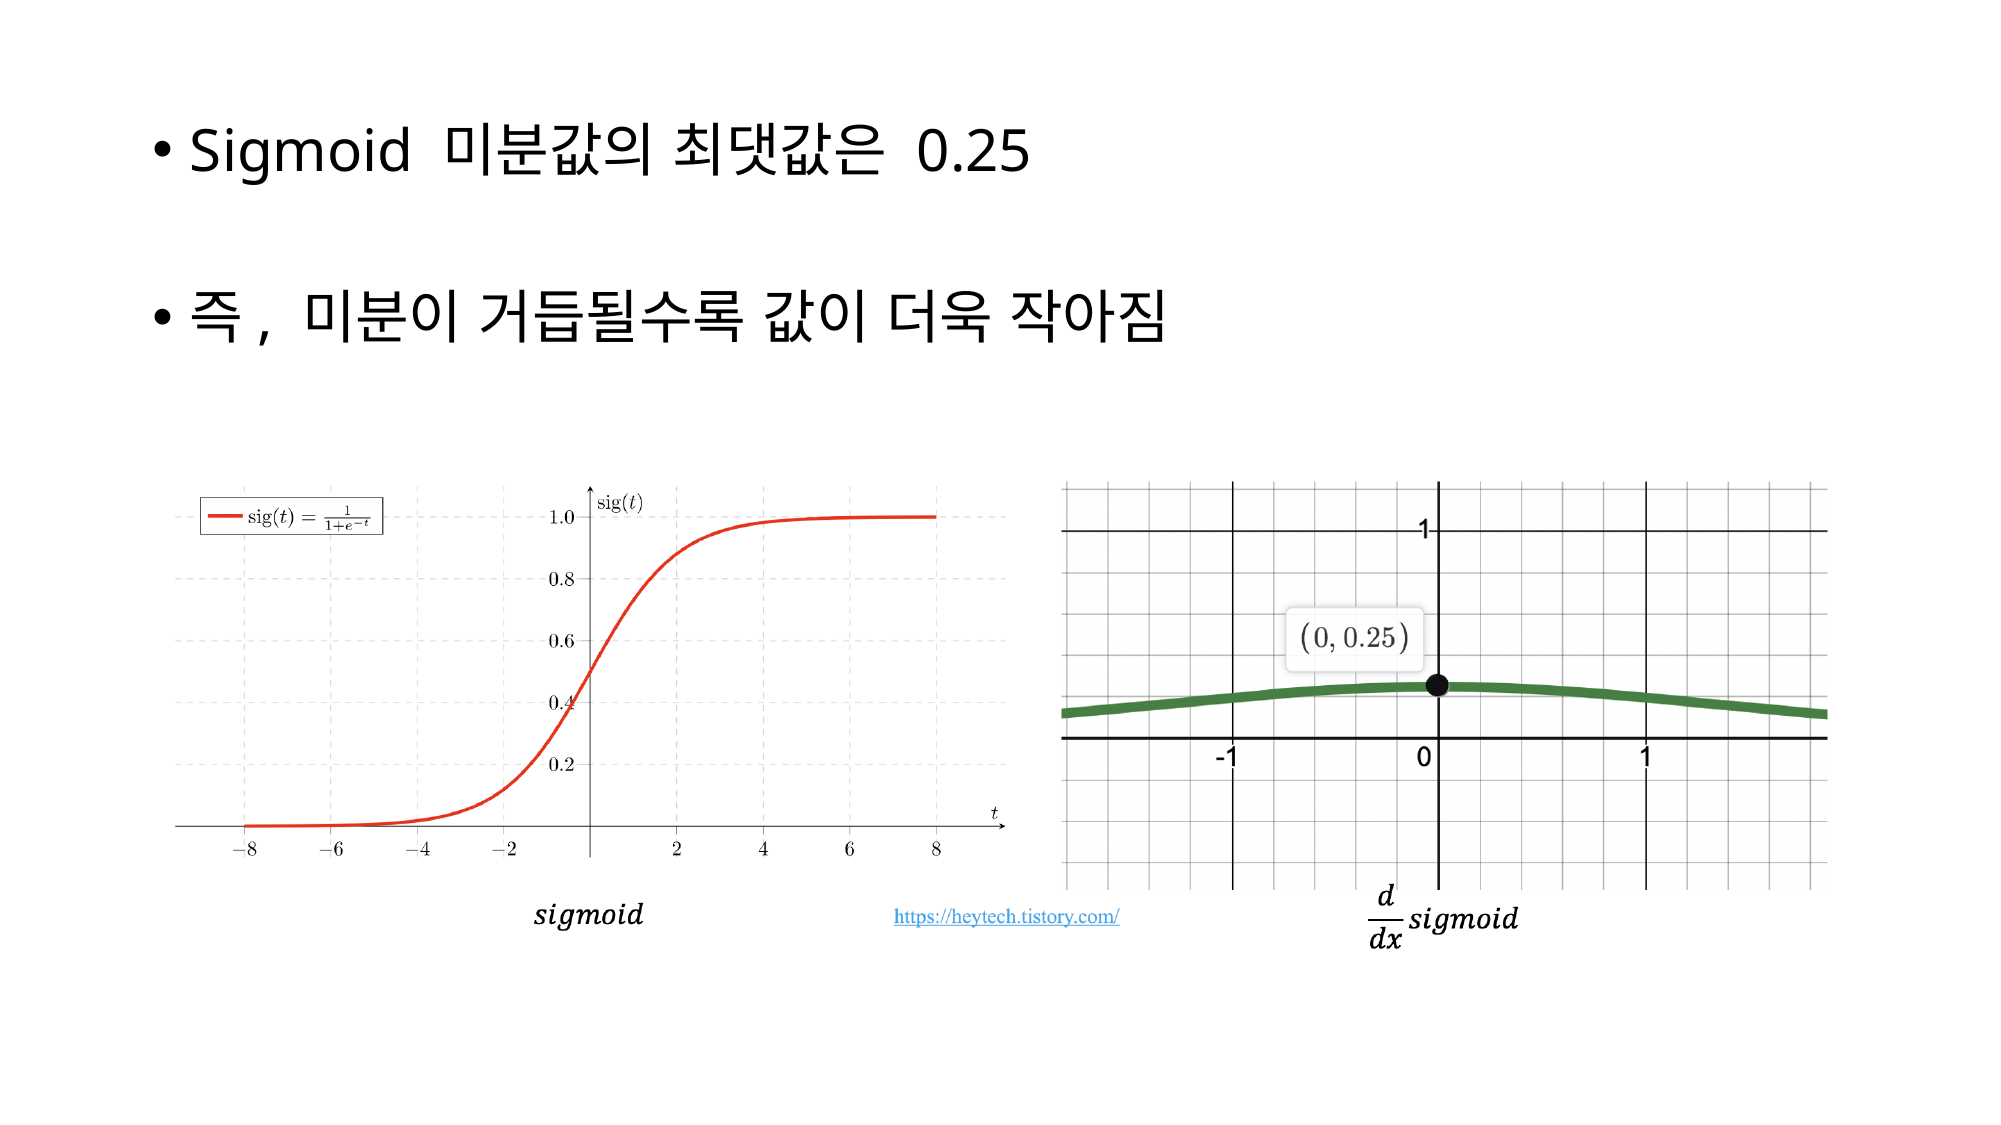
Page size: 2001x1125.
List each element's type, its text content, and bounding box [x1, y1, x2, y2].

text_box Sigmoid 미분값의 최댓값은 0.25 즉, 미분이 거듭될수록 값이 더욱 작아짐 [137, 113, 1863, 402]
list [104, 402, 1895, 976]
